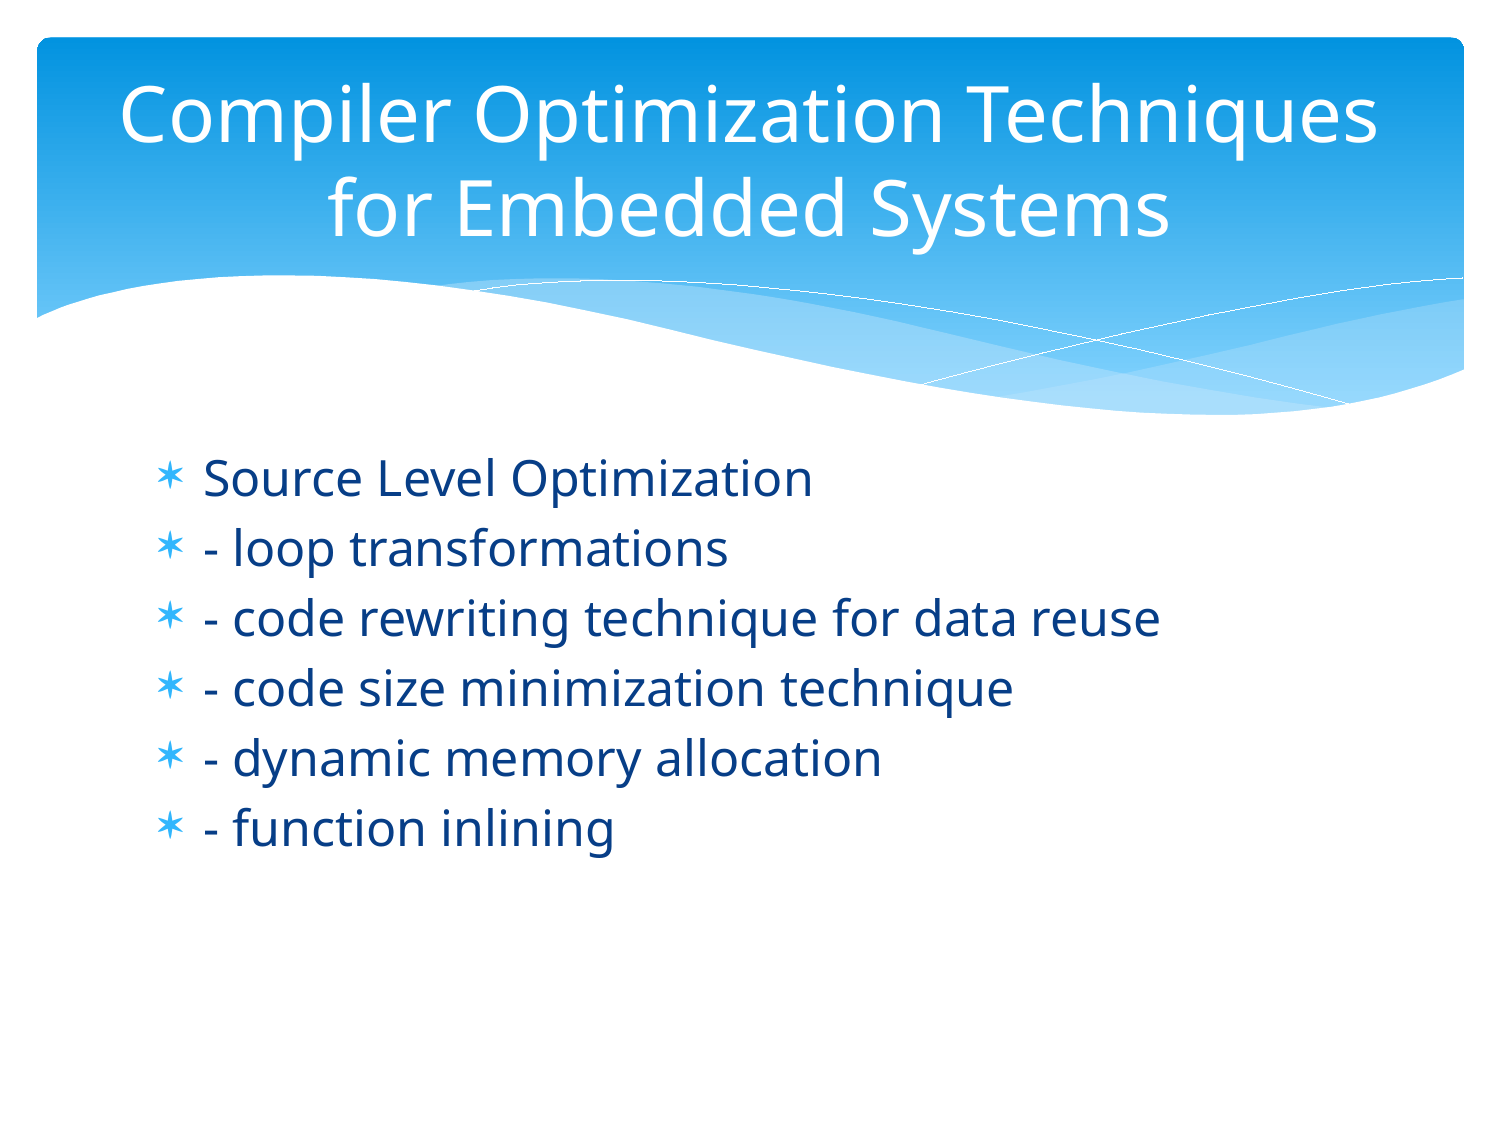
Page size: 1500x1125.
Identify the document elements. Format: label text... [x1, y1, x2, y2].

title Compiler Optimization Techniques for Embedded Systems [75, 55, 1425, 261]
list Source Level Optimization - loop transformations - code rewriting technique for data reuse - code size minimization technique - dynamic memory allocation - function inlining [143, 438, 1359, 1005]
